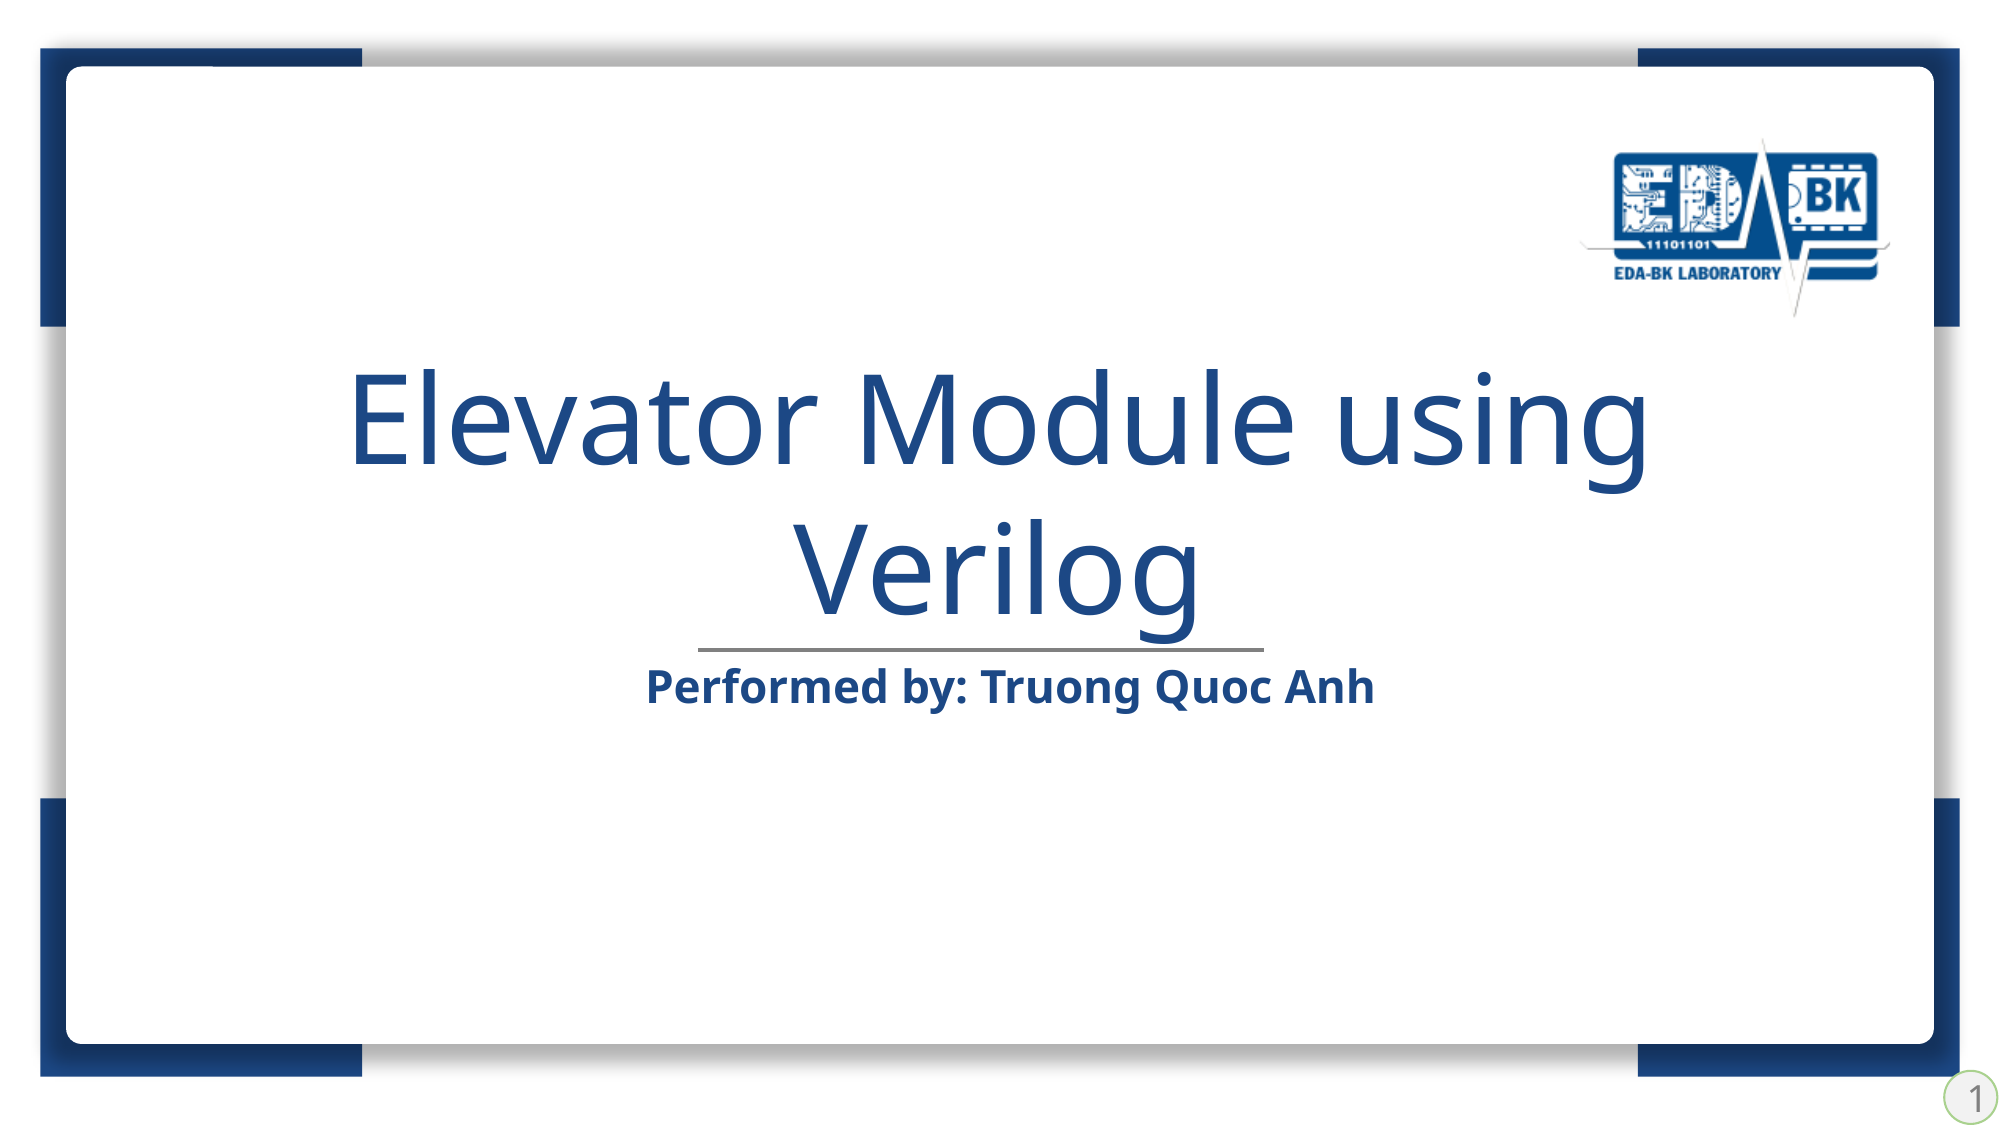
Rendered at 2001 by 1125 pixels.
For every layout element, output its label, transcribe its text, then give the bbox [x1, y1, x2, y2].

text_box [65, 65, 1935, 1046]
text_box Elevator Module using Verilog [223, 331, 1777, 647]
text_box Performed by: Truong Quoc Anh [630, 649, 1739, 720]
text_box 1 [1943, 1069, 1999, 1125]
picture [1577, 71, 1891, 327]
text_box [1637, 1060, 1961, 1078]
text_box [39, 1057, 363, 1078]
